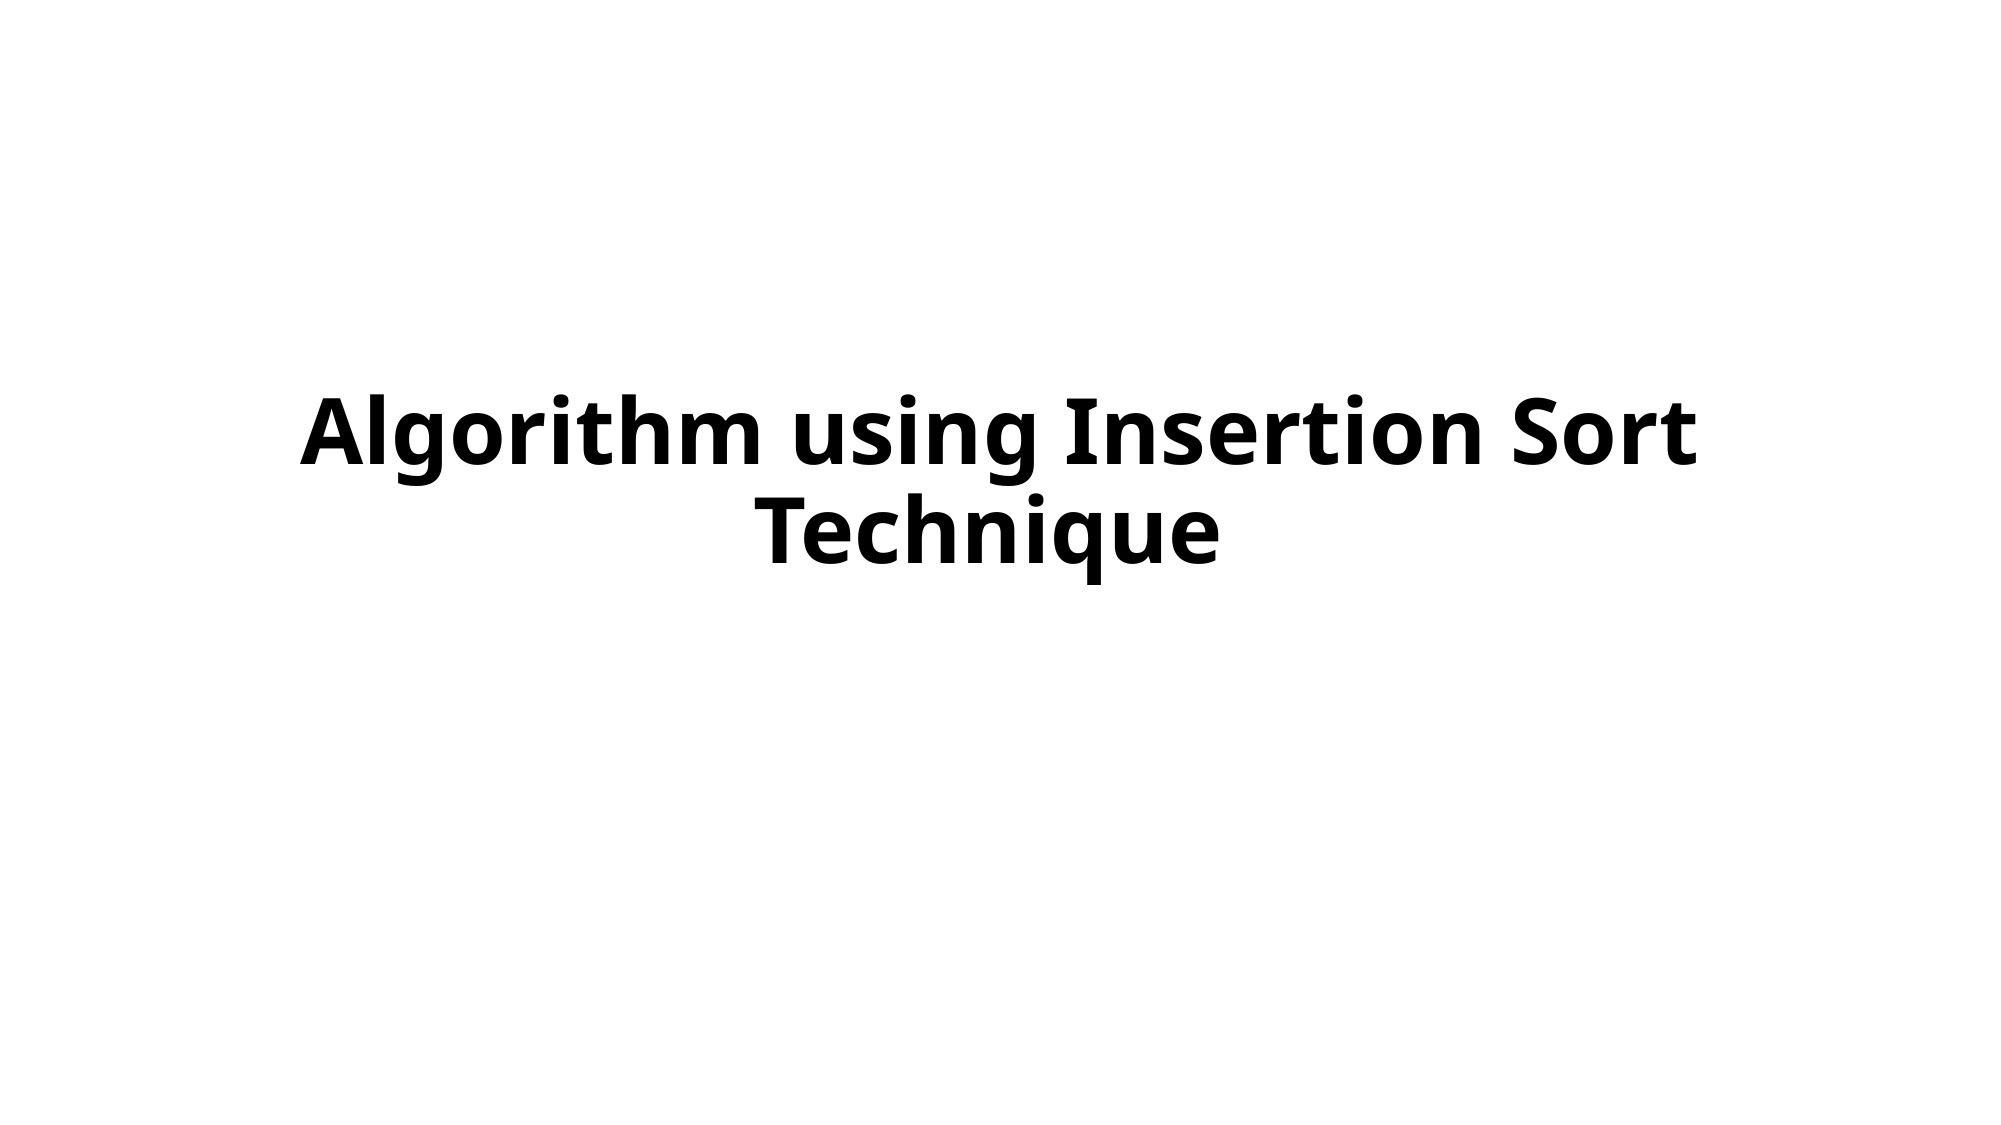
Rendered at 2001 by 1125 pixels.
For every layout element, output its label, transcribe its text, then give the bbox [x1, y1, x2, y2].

title Algorithm using Insertion Sort Technique [137, 375, 1863, 593]
